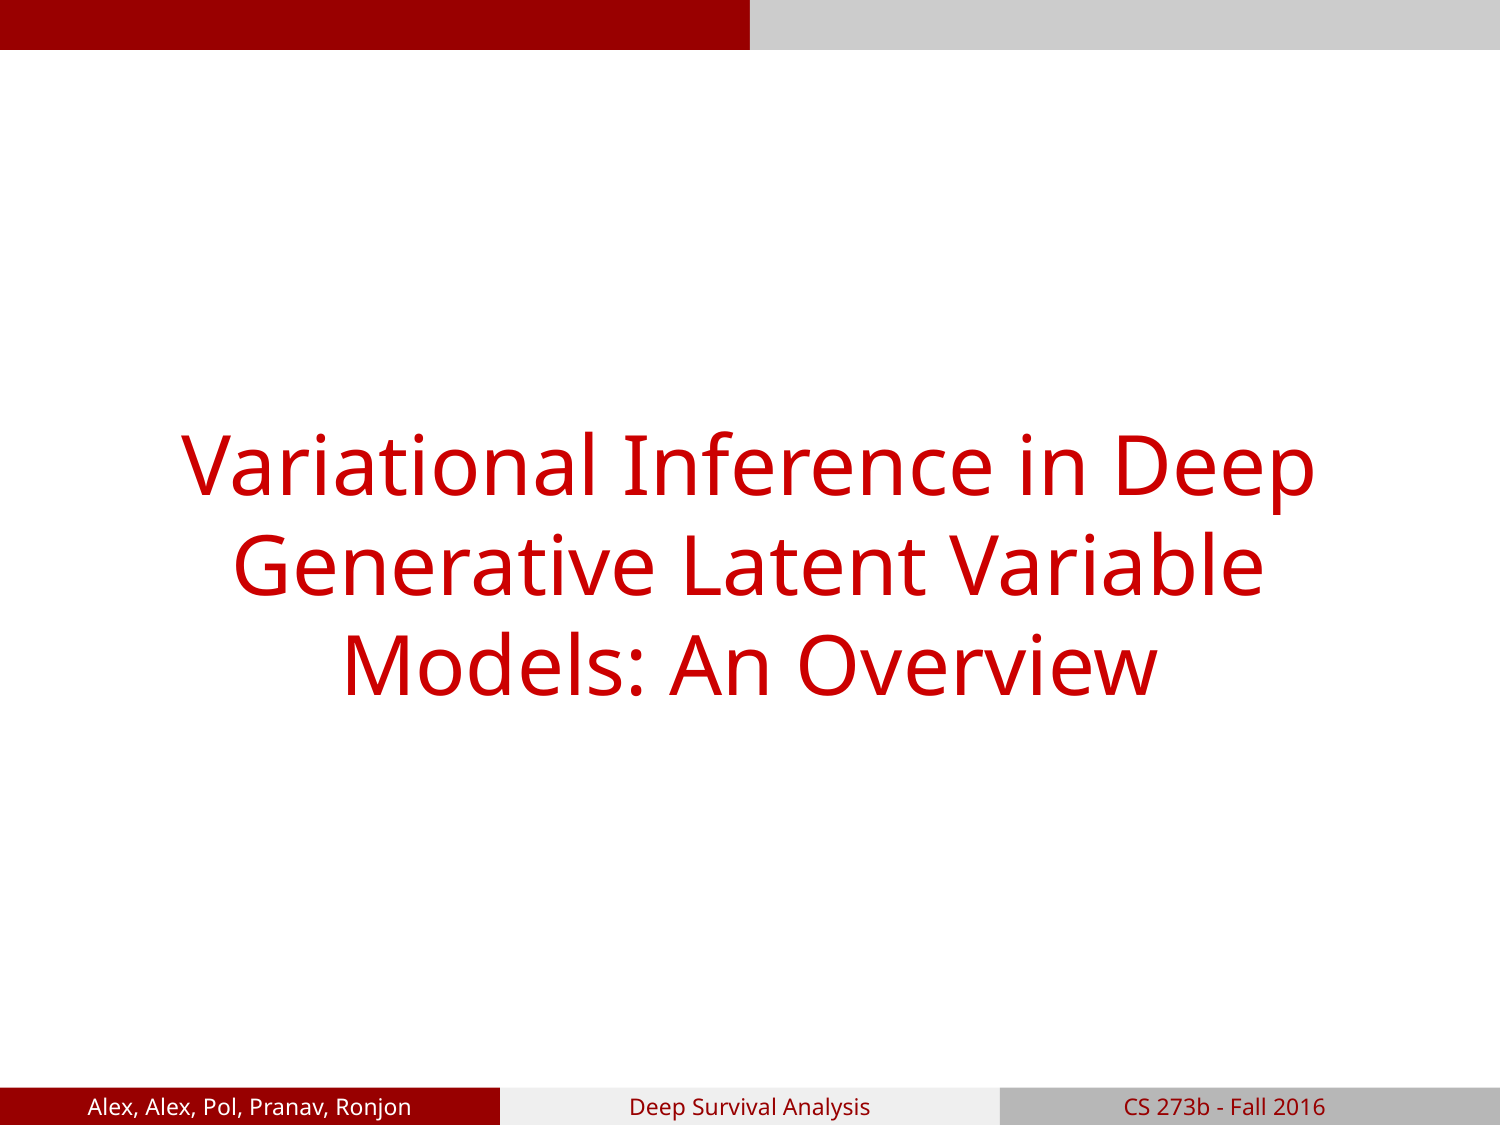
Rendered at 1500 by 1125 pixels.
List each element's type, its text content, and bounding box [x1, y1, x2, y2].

title Variational Inference in Deep Generative Latent Variable Models: An Overview [112, 443, 1388, 682]
